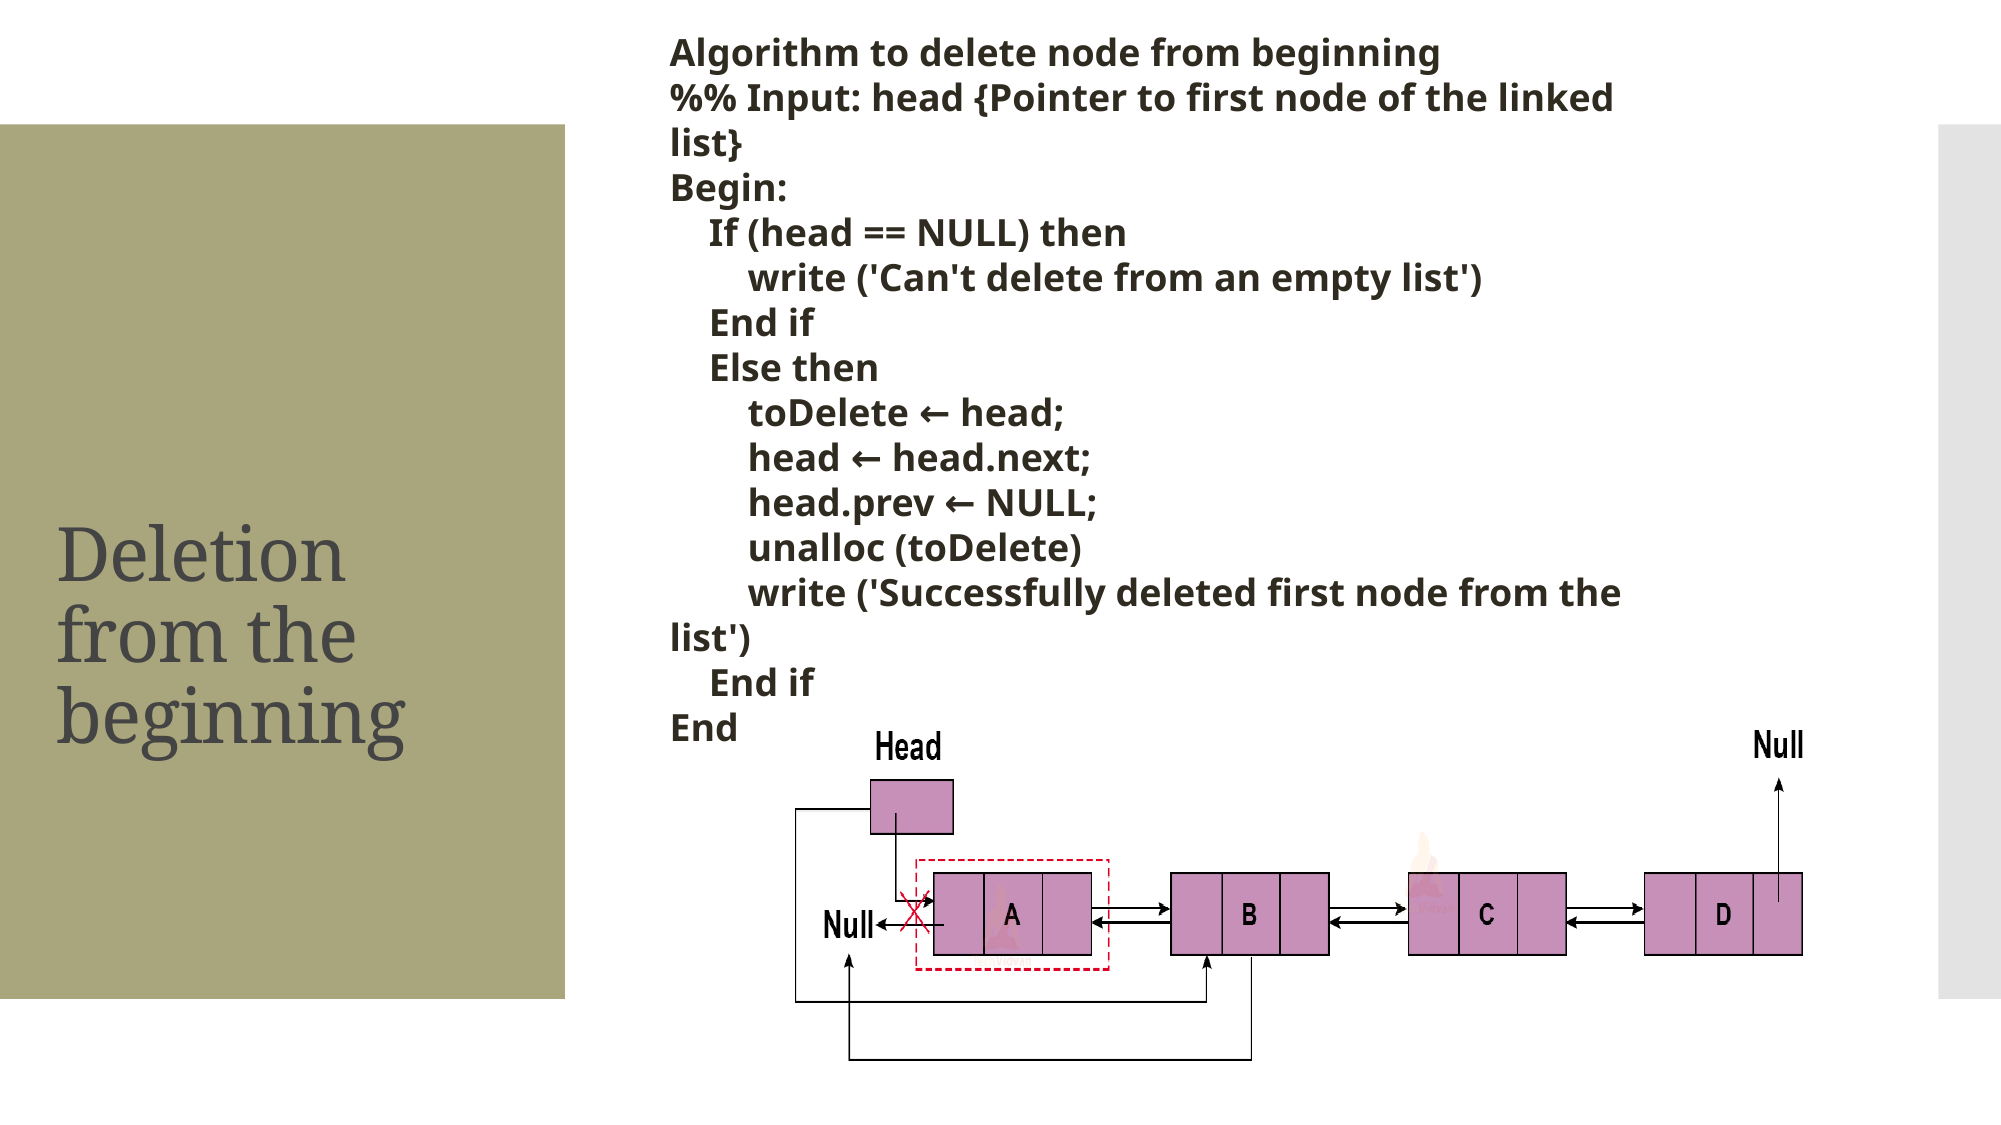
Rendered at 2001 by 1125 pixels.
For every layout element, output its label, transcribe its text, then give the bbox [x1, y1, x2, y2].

picture [766, 672, 1831, 1120]
title Deletion from the beginning [41, 184, 525, 940]
text_box Algorithm to delete node from beginning %% Input: head {Pointer to first node of the linked list} Begin: If (head == NULL) then write ('Can't delete from an empty list') End if Else then toDelete ← head; head ← head.next; head.prev ← NULL; unalloc (toDelete) write ('Successfully deleted first node from the list') End if End [654, 21, 1656, 756]
